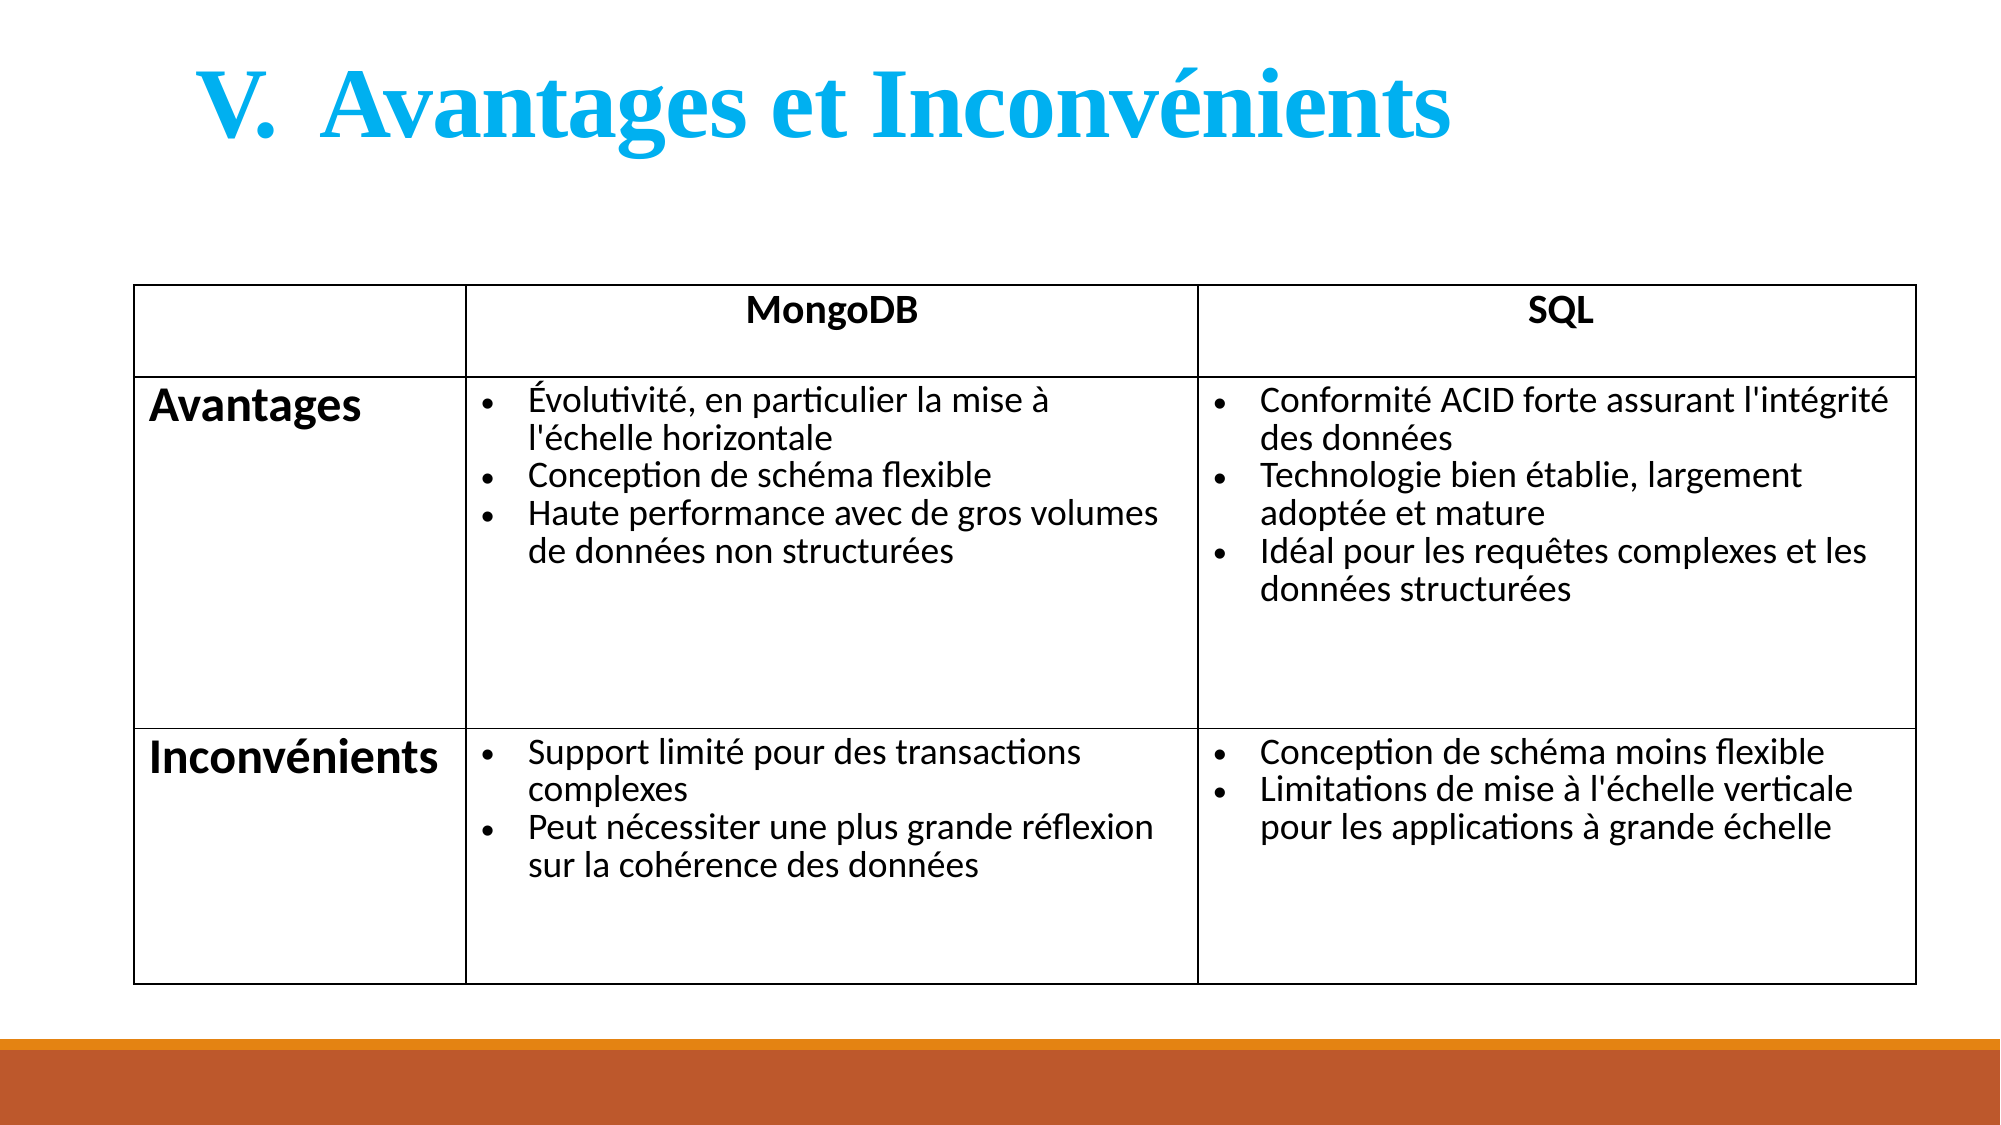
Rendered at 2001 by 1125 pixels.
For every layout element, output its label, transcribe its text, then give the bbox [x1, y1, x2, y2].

table_cell Évolutivité, en particulier la mise à l'échelle horizontale Conception de schéma flexible Haute performance avec de gros volumes de données non structurées [467, 378, 1197, 728]
table_cell Avantages [135, 378, 465, 728]
table_header SQL [1199, 286, 1915, 376]
table_cell Conception de schéma moins flexible Limitations de mise à l'échelle verticale pour les applications à grande échelle [1199, 729, 1915, 983]
table_header MongoDB [467, 286, 1197, 376]
table_cell Support limité pour des transactions complexes Peut nécessiter une plus grande réflexion sur la cohérence des données [467, 729, 1197, 983]
table_cell Conformité ACID forte assurant l'intégrité des données Technologie bien établie, largement adoptée et mature Idéal pour les requêtes complexes et les données structurées [1199, 378, 1915, 728]
table_cell Inconvénients [135, 729, 465, 983]
title V. Avantages et Inconvénients [180, 47, 1830, 284]
table_header [135, 286, 465, 376]
